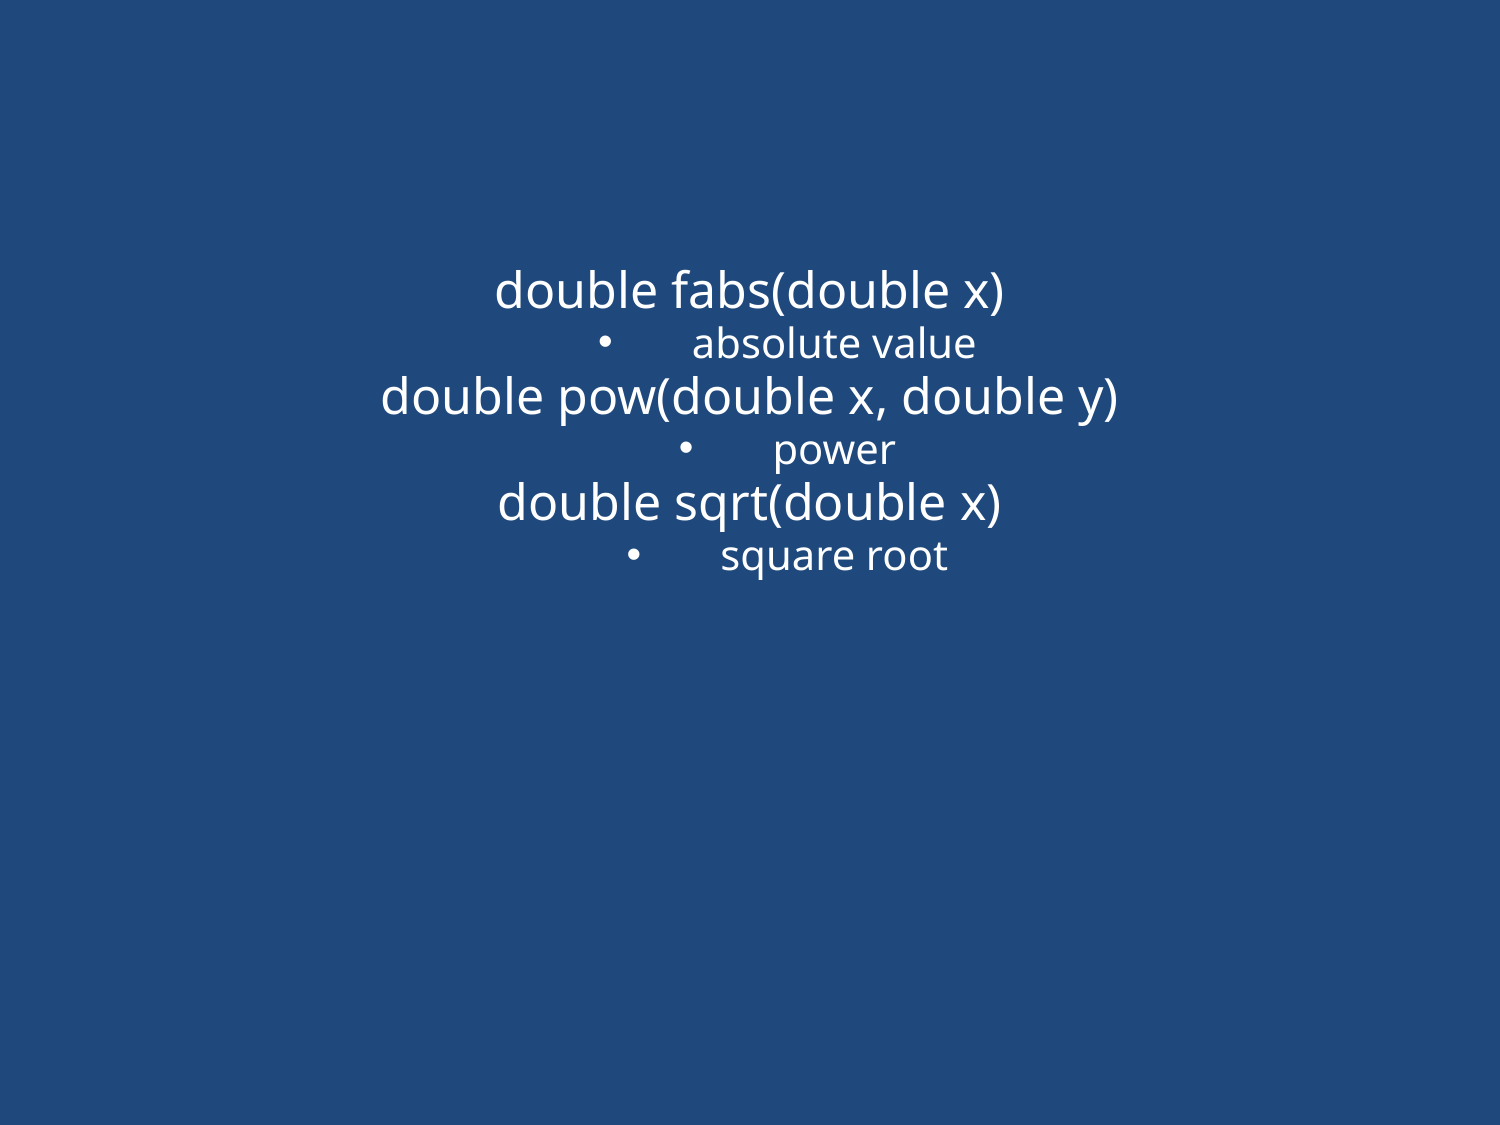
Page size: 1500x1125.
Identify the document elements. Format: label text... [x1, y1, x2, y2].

list double fabs(double x) absolute value double pow(double x, double y) power double sqrt(double x) square root [75, 262, 1425, 1005]
